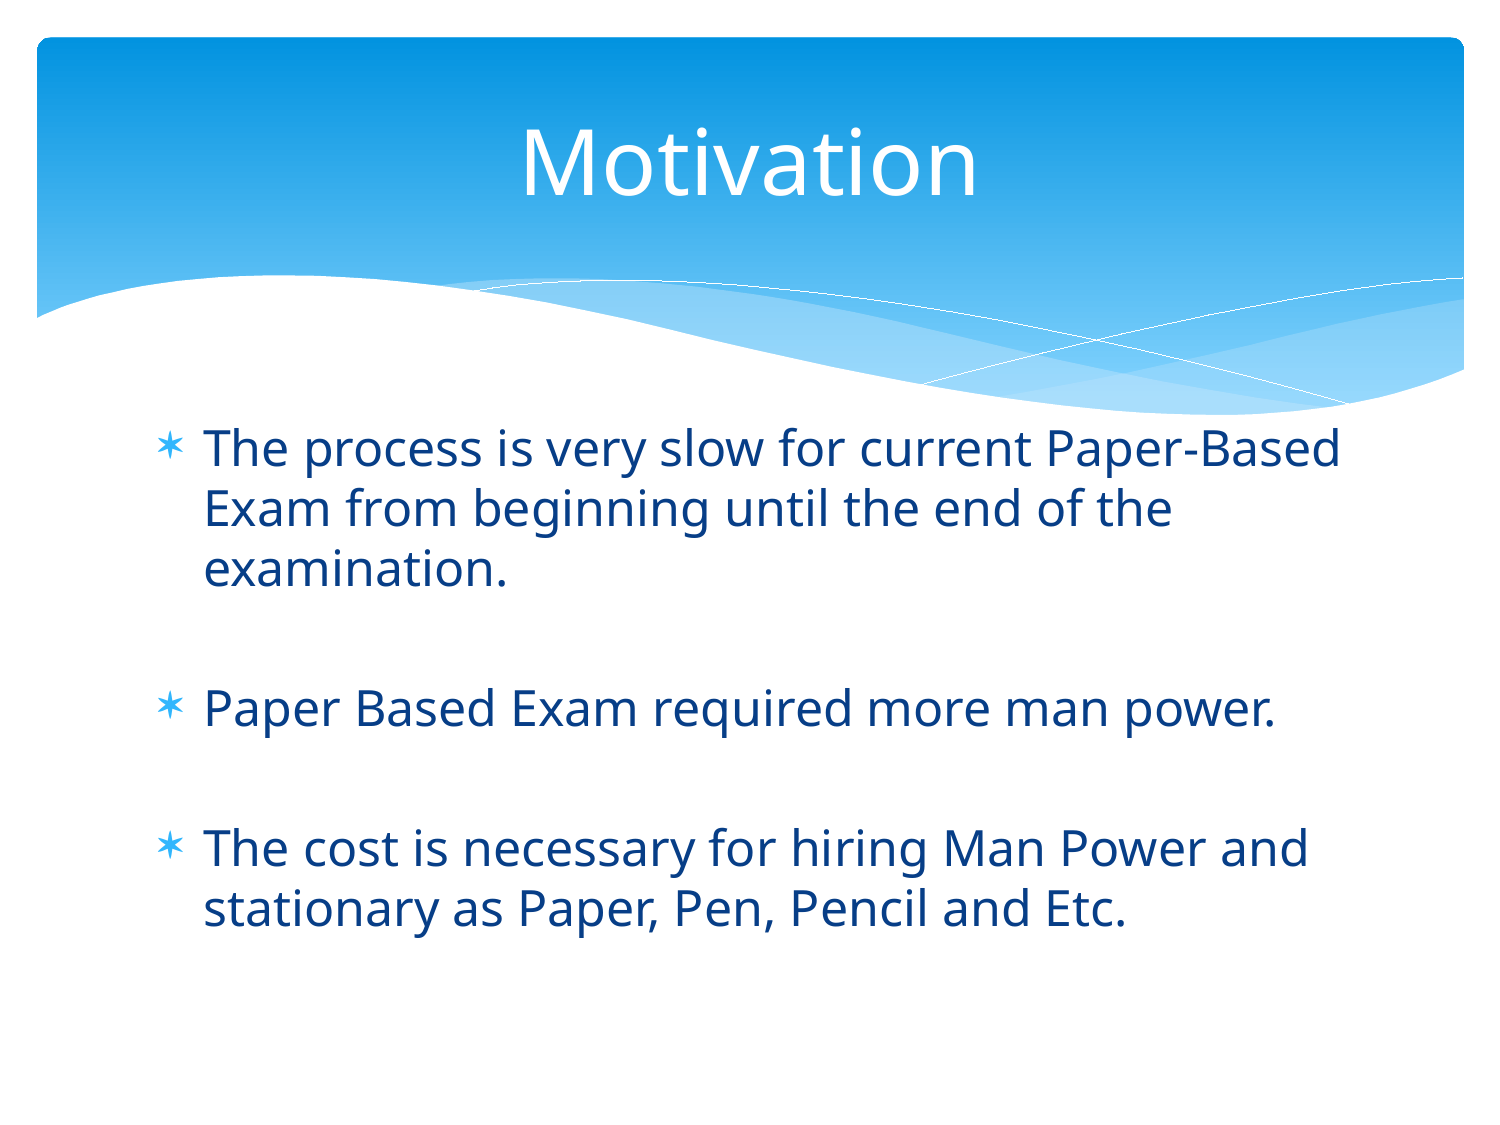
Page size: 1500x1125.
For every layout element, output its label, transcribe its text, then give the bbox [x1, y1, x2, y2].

title Motivation [75, 55, 1425, 261]
list The process is very slow for current Paper-Based Exam from beginning until the end of the examination. Paper Based Exam required more man power. The cost is necessary for hiring Man Power and stationary as Paper, Pen, Pencil and Etc. [143, 408, 1359, 1071]
